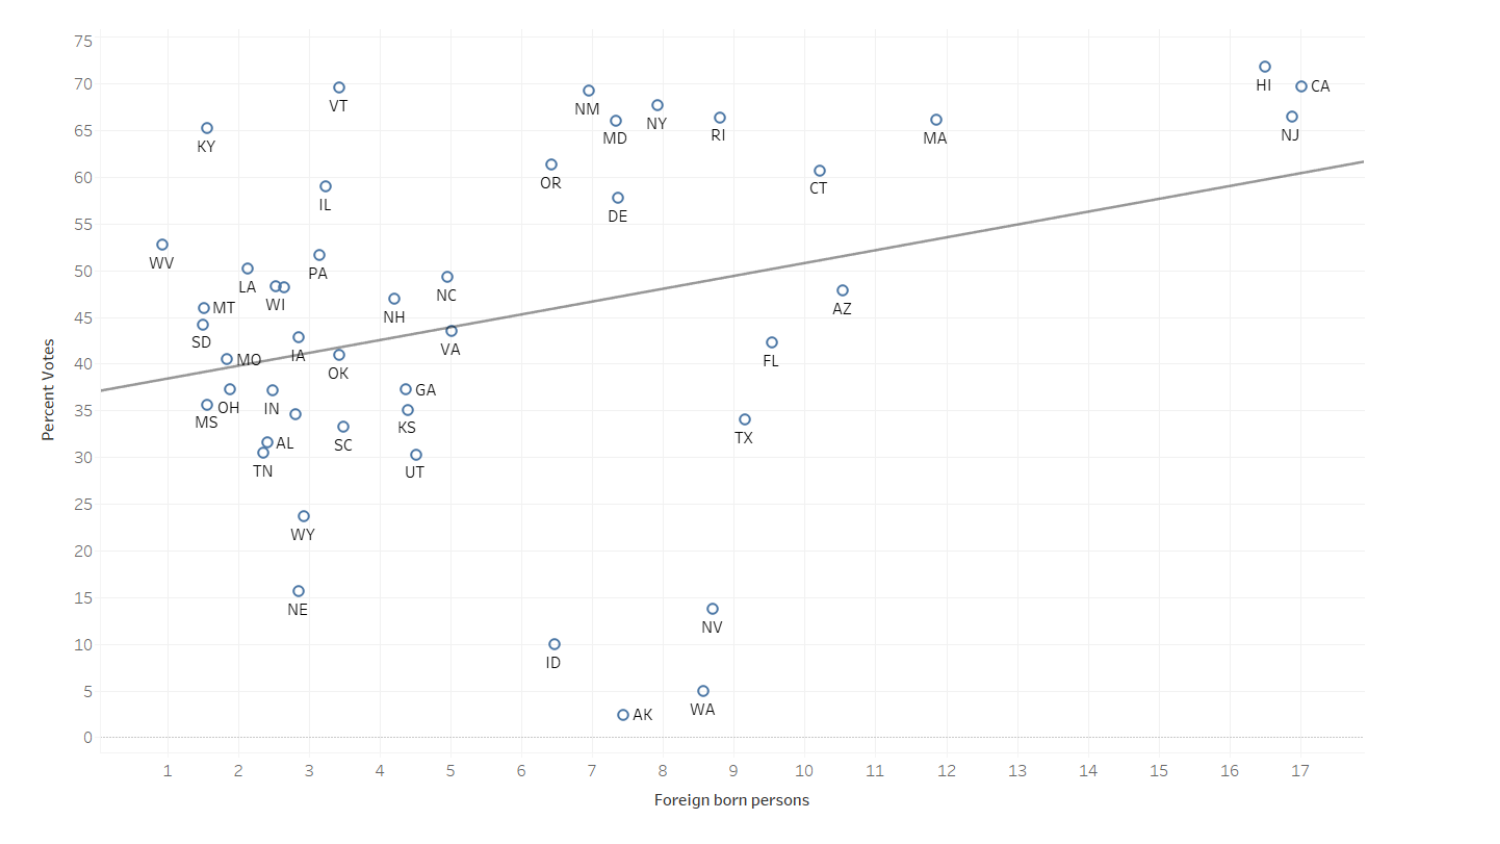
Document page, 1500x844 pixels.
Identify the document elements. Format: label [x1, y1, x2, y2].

picture [24, 24, 1367, 819]
